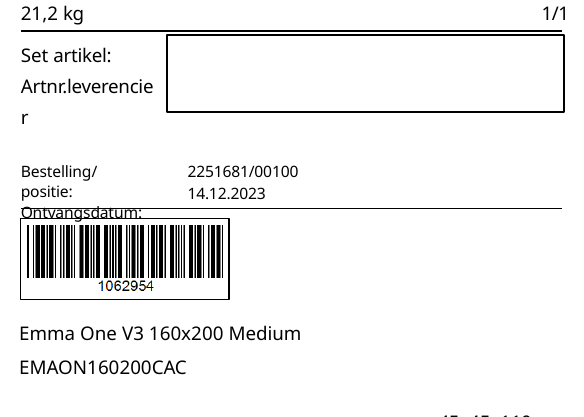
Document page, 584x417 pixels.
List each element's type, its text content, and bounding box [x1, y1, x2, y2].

text_box [166, 35, 565, 112]
text_box Set artikel: Artnr.leverencier [18, 32, 161, 128]
text_box Bestelling/positie: Ontvangsdatum: [18, 157, 150, 222]
text_box 2251681/00100 14.12.2023 [185, 157, 303, 203]
title 21,2 kg [18, 0, 95, 32]
text_box Emma One V3 160x200 Medium EMAON160200CAC 45x45x110 [17, 311, 584, 417]
picture [27, 225, 223, 294]
text_box [20, 218, 230, 300]
text_box 1/1 [539, 0, 570, 25]
